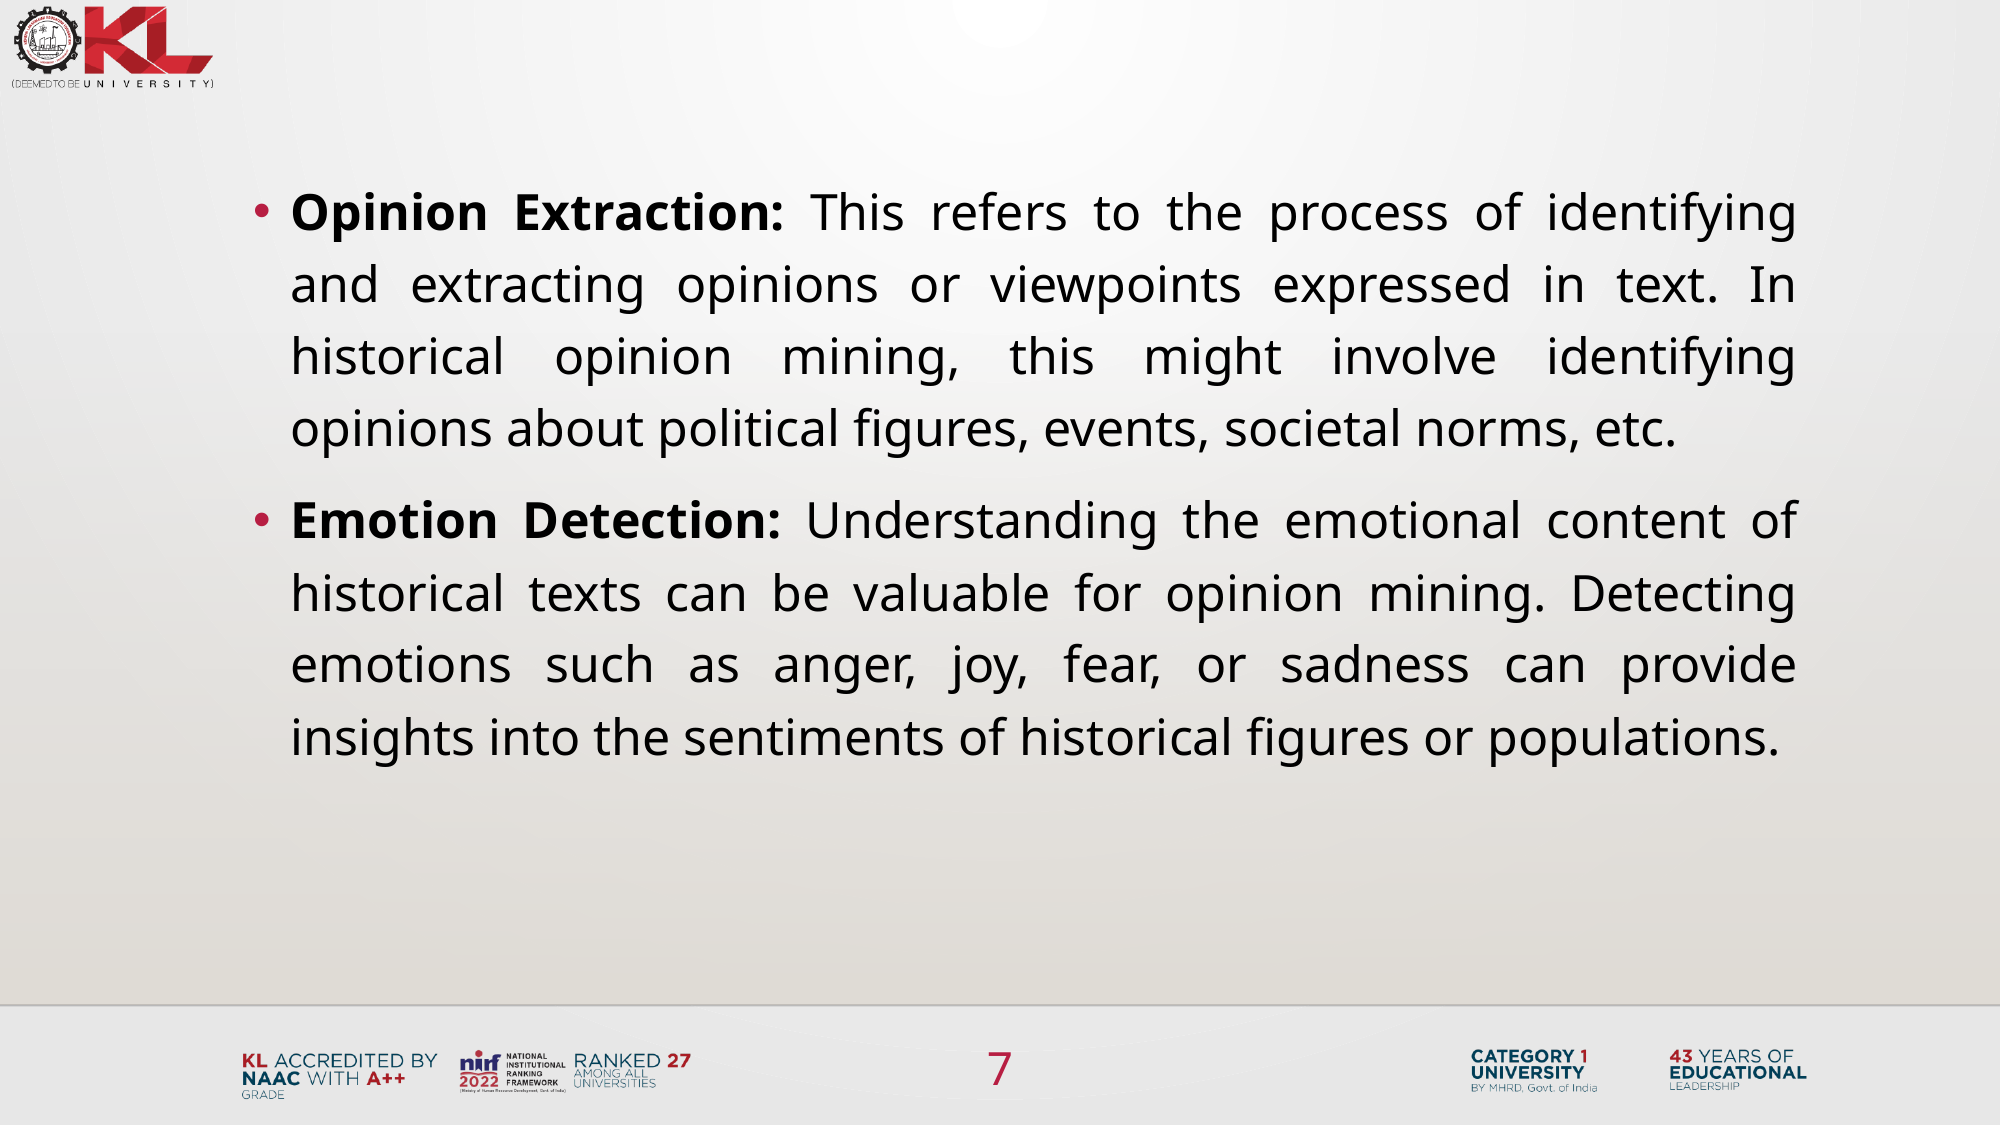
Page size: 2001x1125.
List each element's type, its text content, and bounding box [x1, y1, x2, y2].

slide_number 7 [933, 1031, 1067, 1115]
list Opinion Extraction: This refers to the process of identifying and extracting opinions or viewpoints expressed in text. In historical opinion mining, this might involve identifying opinions about political figures, events, societal norms, etc. Emotion Detection: Understanding the emotional content of historical texts can be valuable for opinion mining. Detecting emotions such as anger, joy, fear, or sadness can provide insights into the sentiments of historical figures or populations. [238, 160, 1814, 883]
picture [238, 1045, 716, 1103]
picture [12, 5, 213, 88]
picture [1447, 1045, 1814, 1101]
